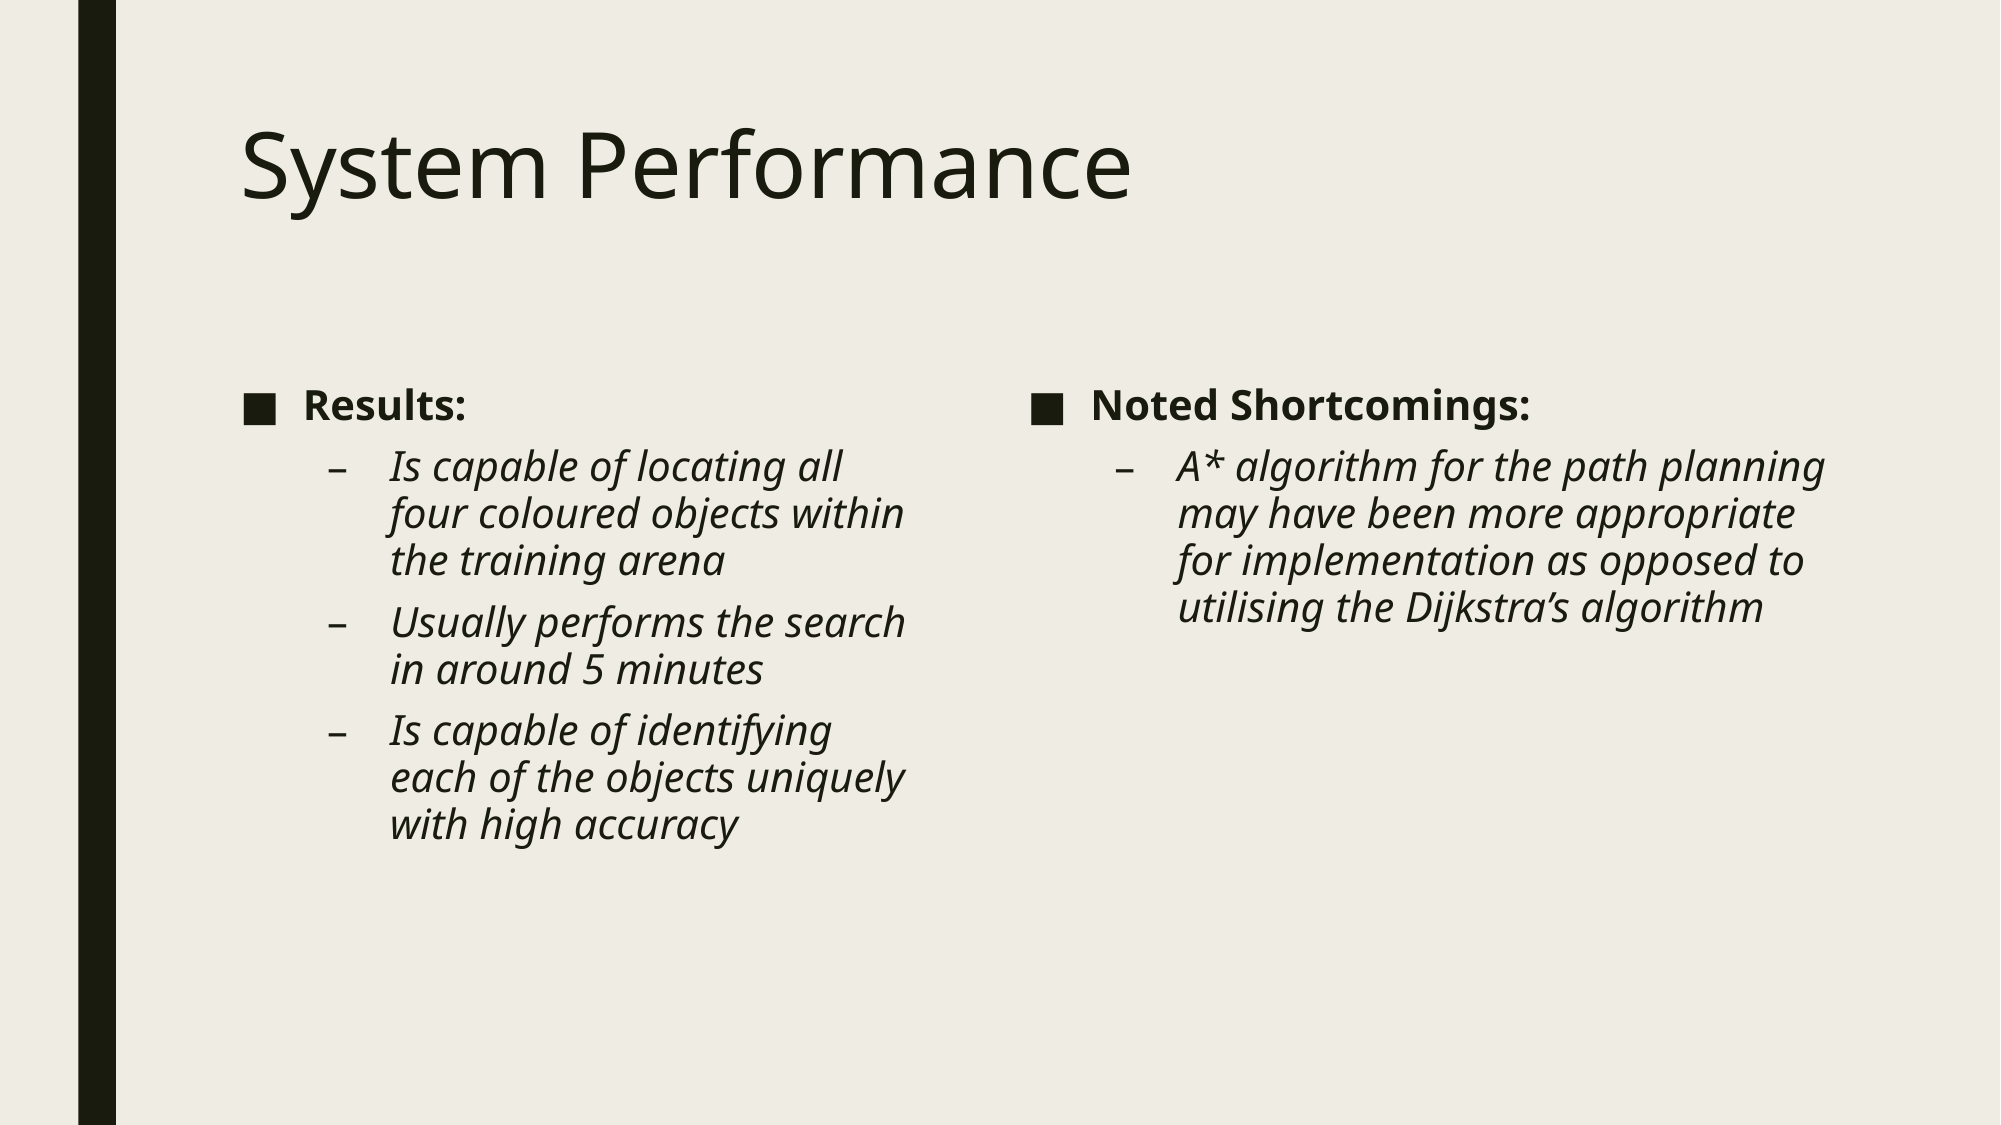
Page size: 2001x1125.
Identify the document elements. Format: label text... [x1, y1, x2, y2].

text_box Noted Shortcomings: A* algorithm for the path planning may have been more appropriate for implementation as opposed to utilising the Dijkstra’s algorithm [1012, 374, 1866, 963]
list Results: Is capable of locating all four coloured objects within the training arena Usually performs the search in around 5 minutes Is capable of identifying each of the objects uniquely with high accuracy [225, 375, 942, 1125]
title System Performance [225, 112, 1800, 357]
